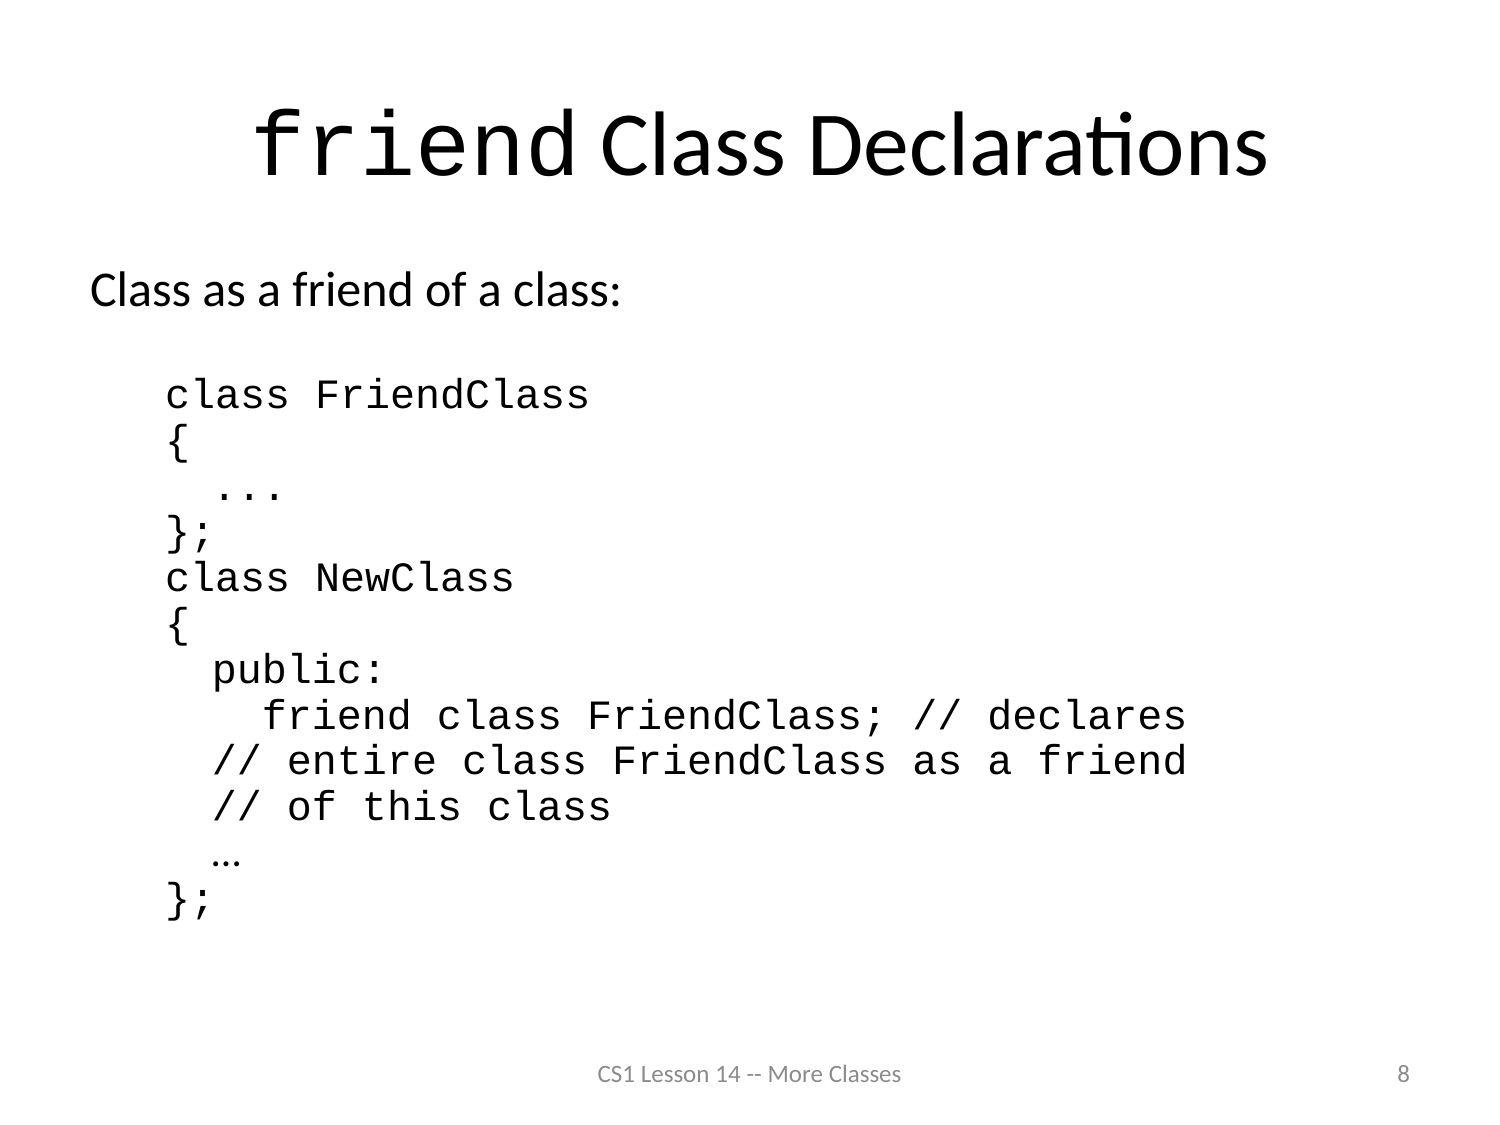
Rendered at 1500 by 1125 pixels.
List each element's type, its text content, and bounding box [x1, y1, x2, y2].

slide_number 8 [1074, 1042, 1425, 1103]
footer CS1 Lesson 14 -- More Classes [512, 1042, 988, 1103]
list Class as a friend of a class: class FriendClass { ... }; class NewClass { public: friend class FriendClass; // declares // entire class FriendClass as a friend // of this class … }; [75, 262, 1425, 1005]
title friend Class Declarations [75, 45, 1425, 233]
